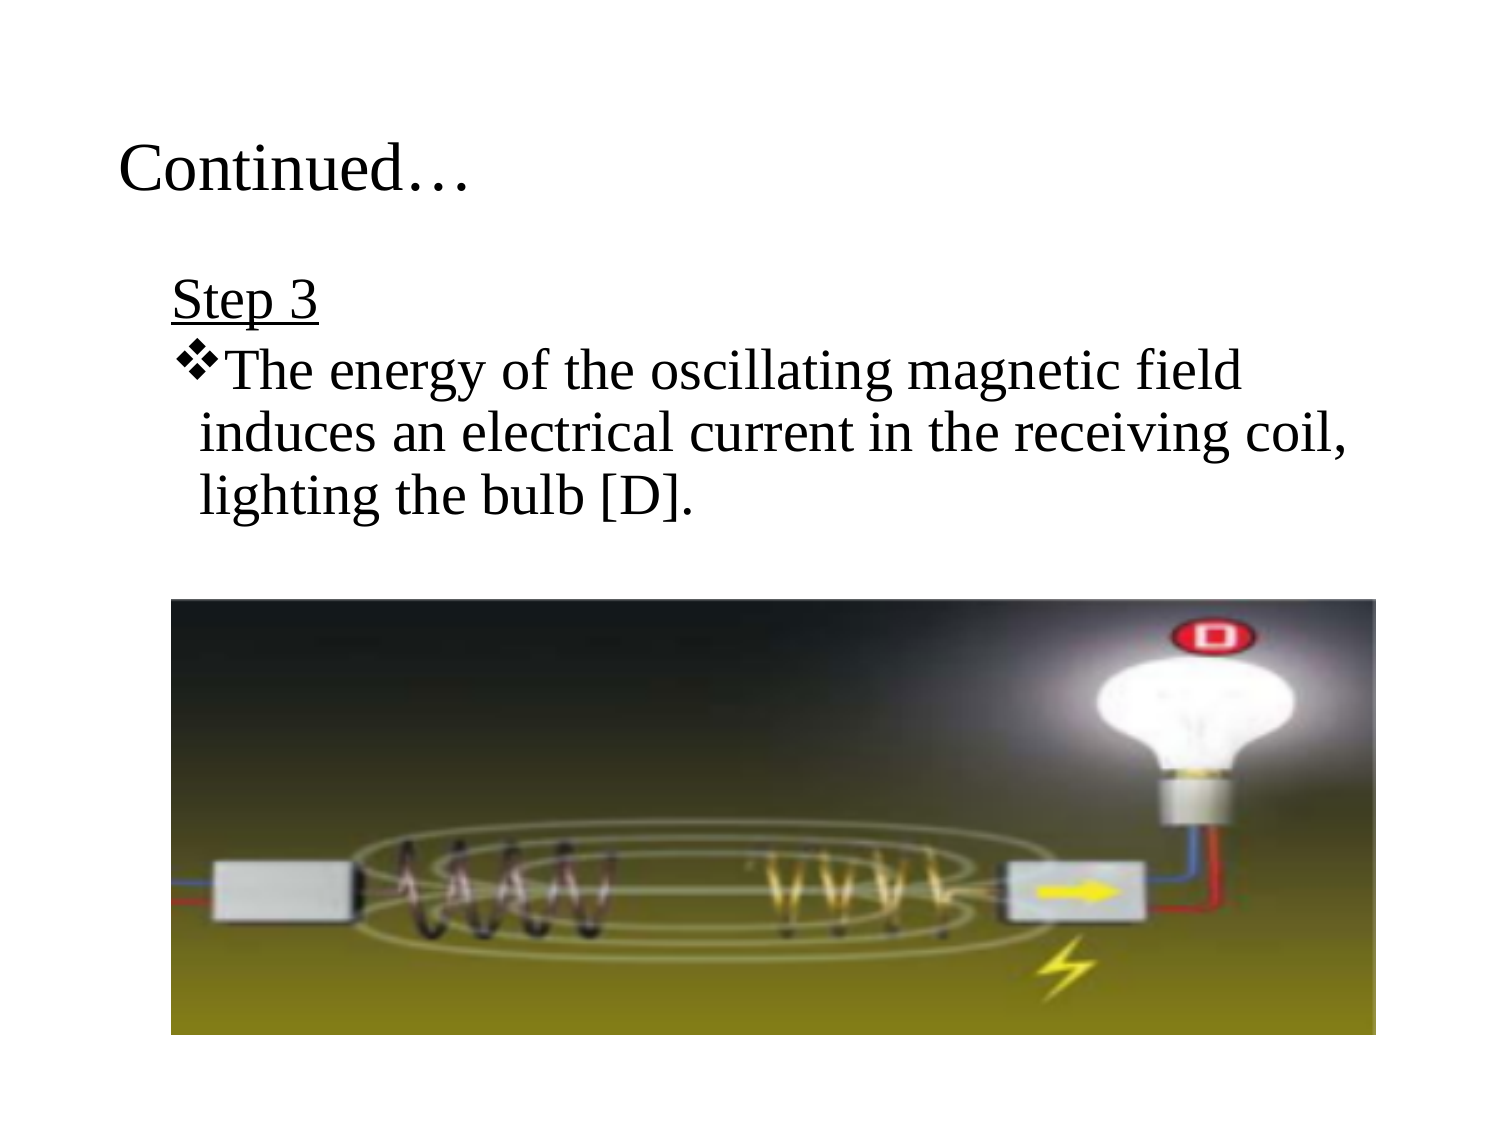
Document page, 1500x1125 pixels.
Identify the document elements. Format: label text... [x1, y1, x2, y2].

title Continued… [103, 59, 1397, 260]
list Step 3 The energy of the oscillating magnetic field induces an electrical current in the receiving coil, lighting the bulb [D]. [99, 260, 1412, 563]
picture [171, 599, 1376, 1035]
